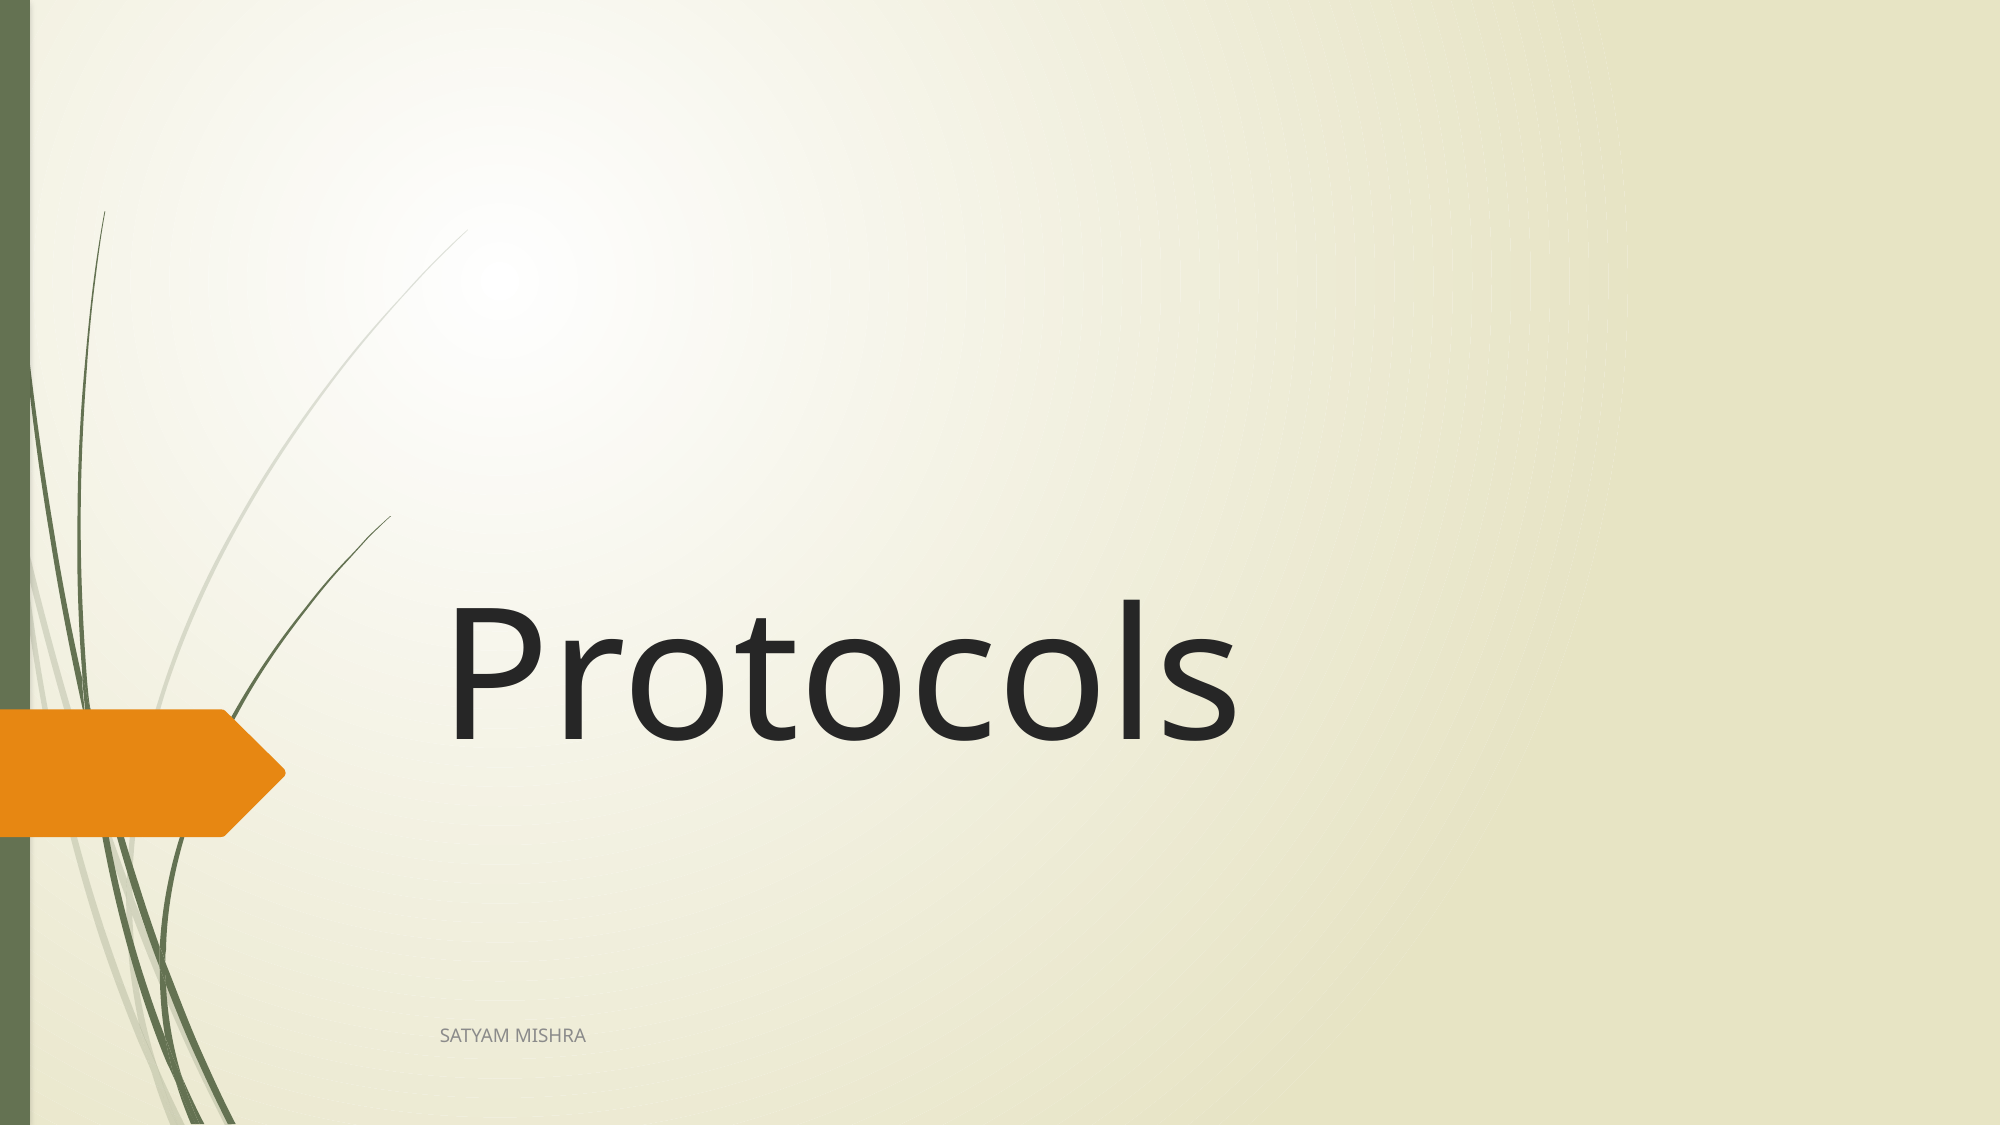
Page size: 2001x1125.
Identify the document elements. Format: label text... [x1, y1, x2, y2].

title Protocols [424, 412, 1888, 784]
footer SATYAM MISHRA [424, 1006, 1675, 1067]
